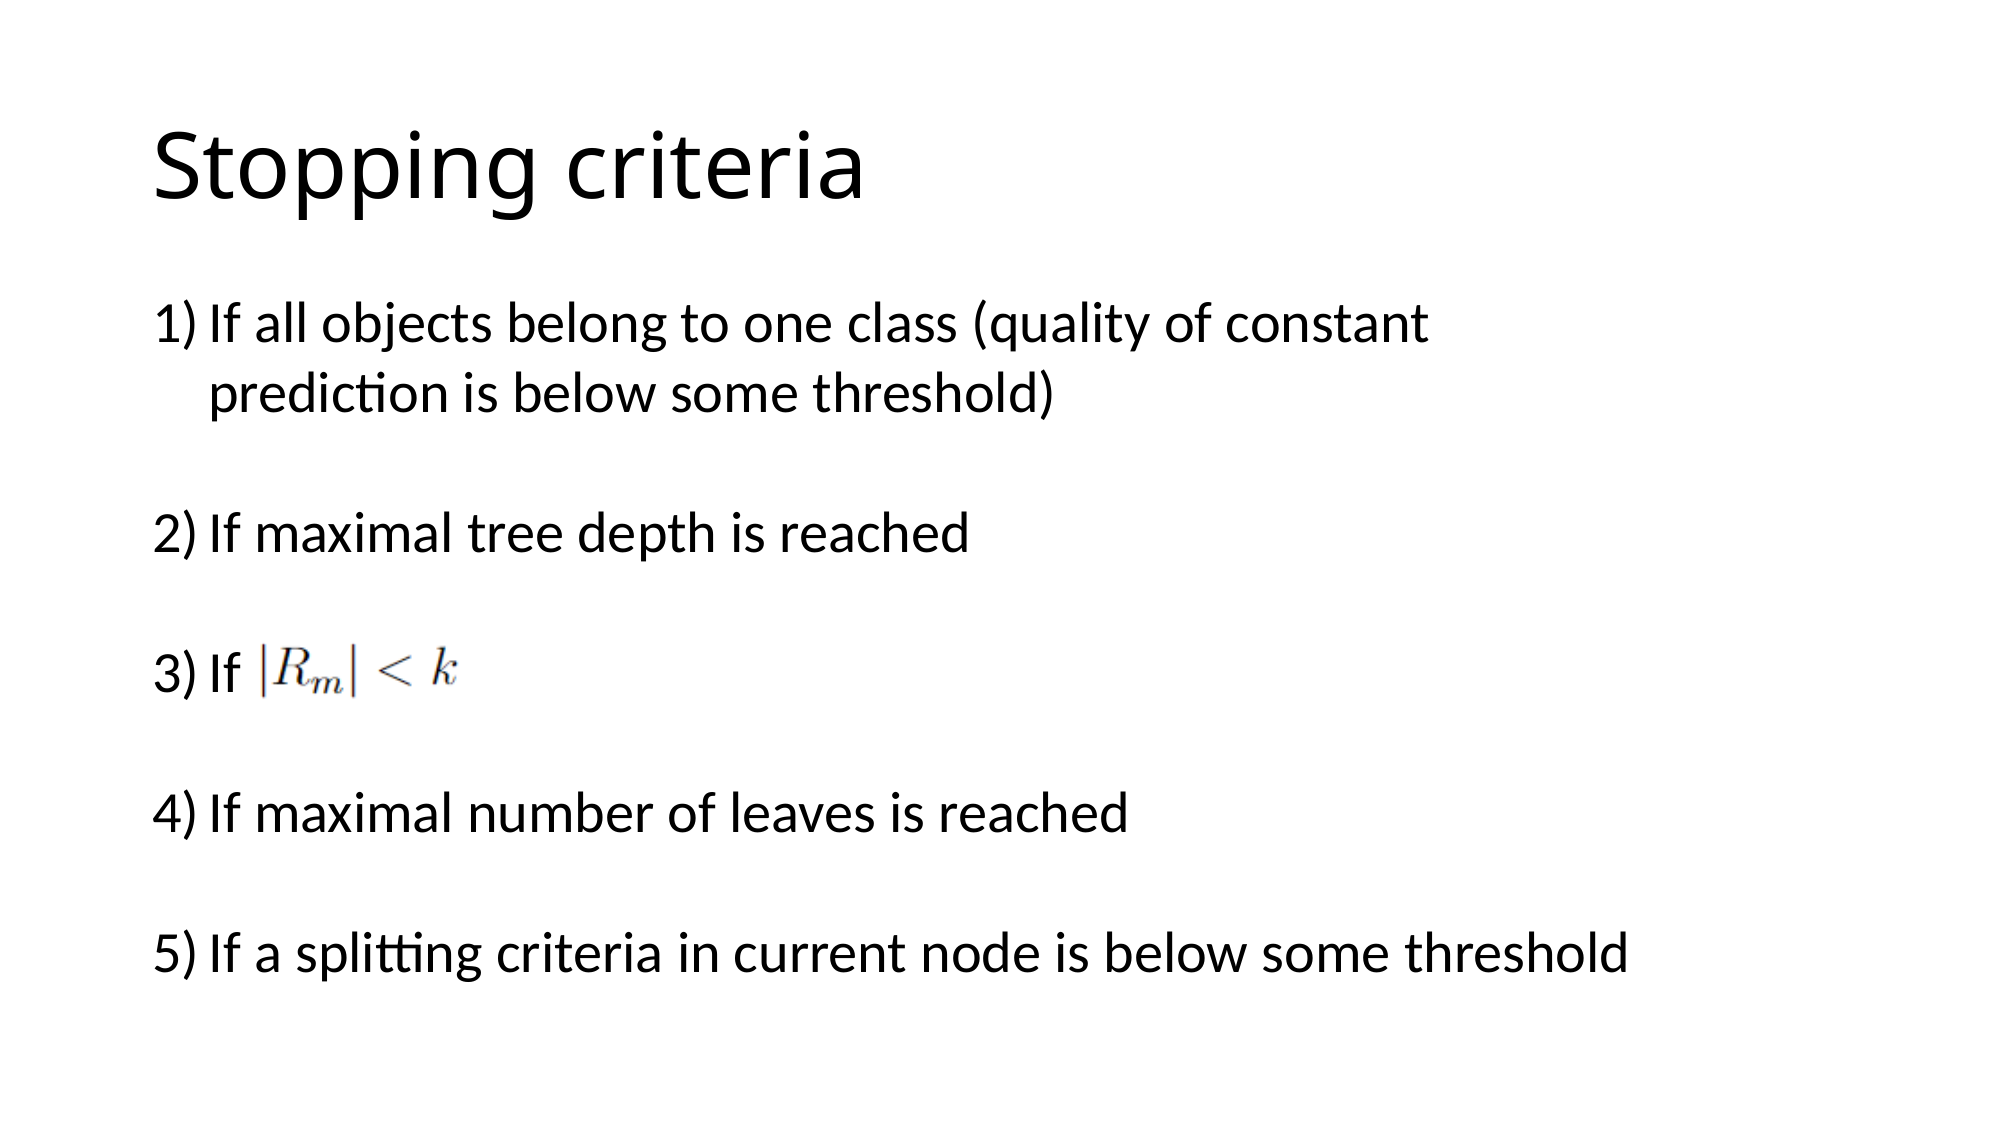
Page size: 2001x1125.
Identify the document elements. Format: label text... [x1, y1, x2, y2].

title Stopping criteria [137, 59, 1863, 278]
picture [245, 630, 471, 710]
text_box If all objects belong to one class (quality of constant prediction is below some threshold) If maximal tree depth is reached If If maximal number of leaves is reached If a splitting criteria in current node is below some threshold [137, 277, 1677, 992]
